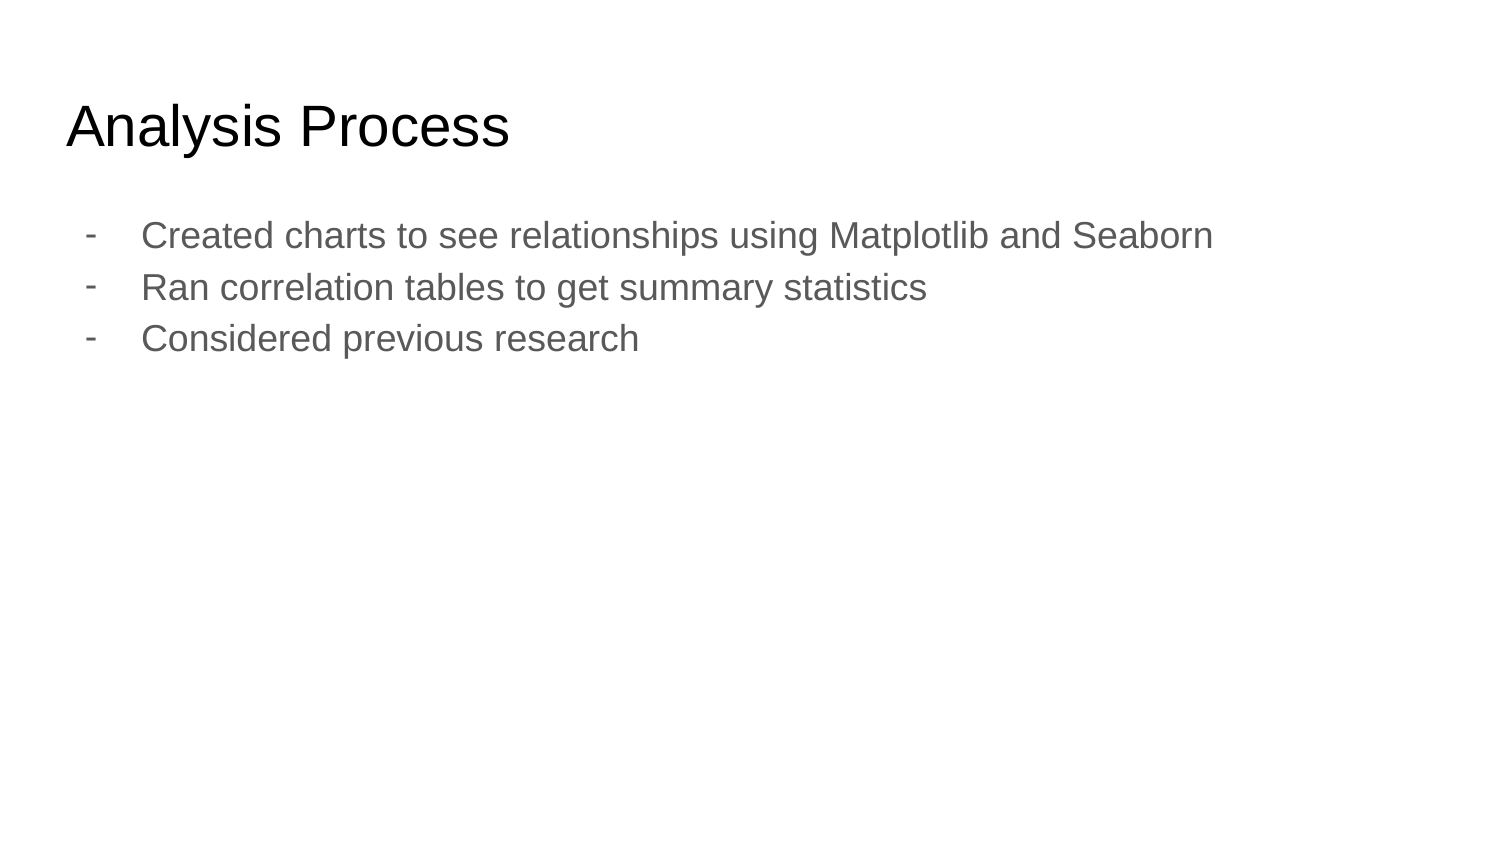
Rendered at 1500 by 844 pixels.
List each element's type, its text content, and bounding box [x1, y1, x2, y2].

title Analysis Process [51, 72, 1449, 167]
list Created charts to see relationships using Matplotlib and Seaborn Ran correlation tables to get summary statistics Considered previous research [51, 189, 1449, 750]
